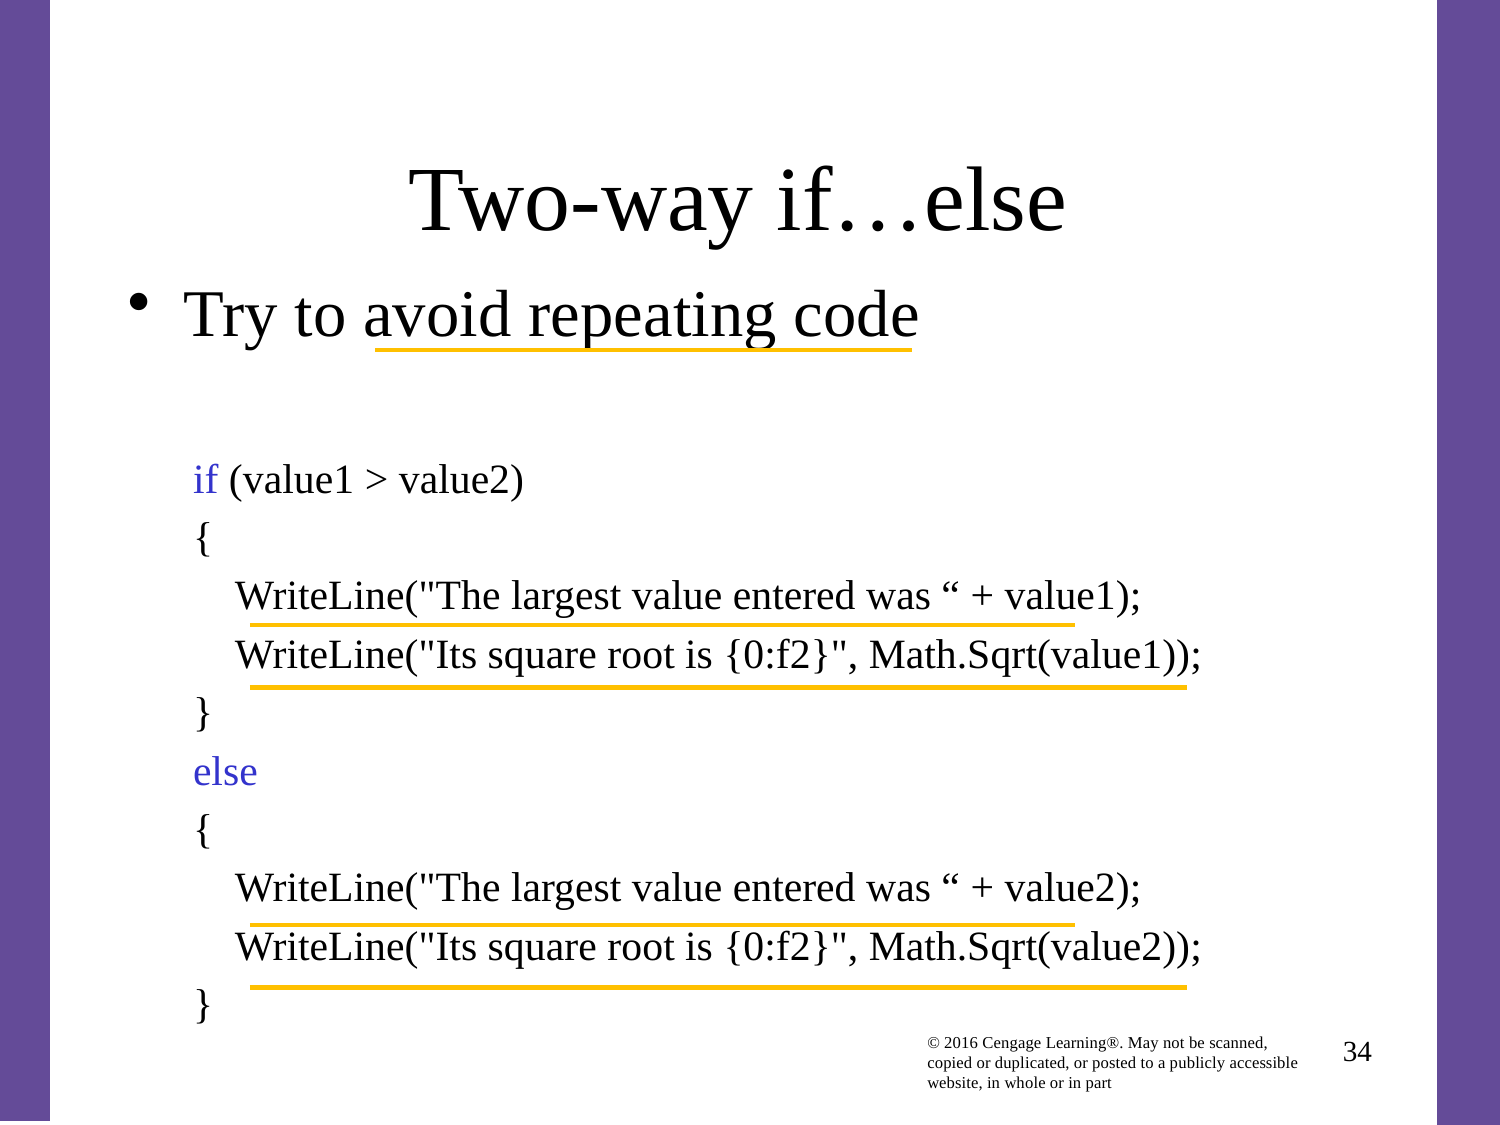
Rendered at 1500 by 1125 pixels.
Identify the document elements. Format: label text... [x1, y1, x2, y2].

title Two-way if…else [112, 99, 1388, 262]
slide_number 34 [1074, 1024, 1388, 1101]
picture [0, 0, 50, 1121]
picture [1437, 0, 1500, 1125]
list Try to avoid repeating code if (value1 > value2) { WriteLine("The largest value entered was “ + value1); WriteLine("Its square root is {0:f2}", Math.Sqrt(value1)); } else { WriteLine("The largest value entered was “ + value2); WriteLine("Its square root is {0:f2}", Math.Sqrt(value2)); } [112, 262, 1388, 938]
